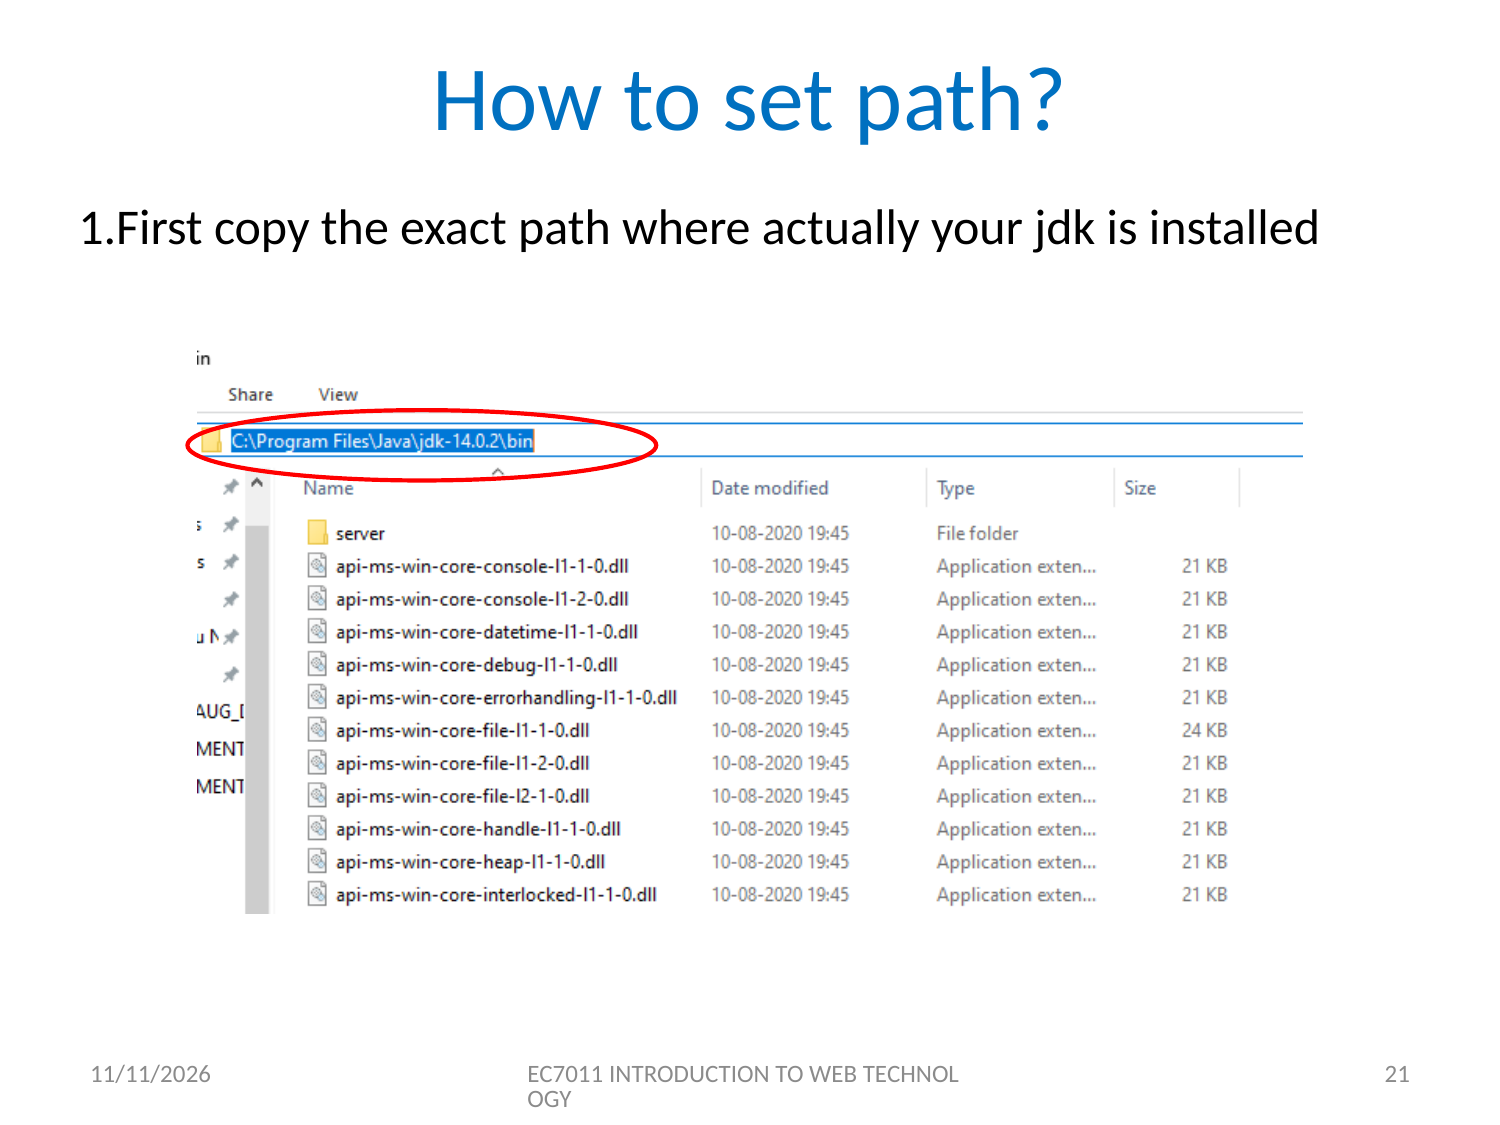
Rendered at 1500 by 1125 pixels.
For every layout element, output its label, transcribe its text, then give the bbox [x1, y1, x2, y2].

text_box 1.First copy the exact path where actually your jdk is installed [63, 187, 1336, 263]
picture [197, 340, 1303, 915]
text_box [185, 435, 192, 455]
slide_number 21 [1074, 1042, 1425, 1103]
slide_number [75, 1042, 425, 1103]
title How to set path? [75, 0, 1425, 188]
footer EC7011 INTRODUCTION TO WEB TECHNOLOGY [512, 1042, 988, 1103]
